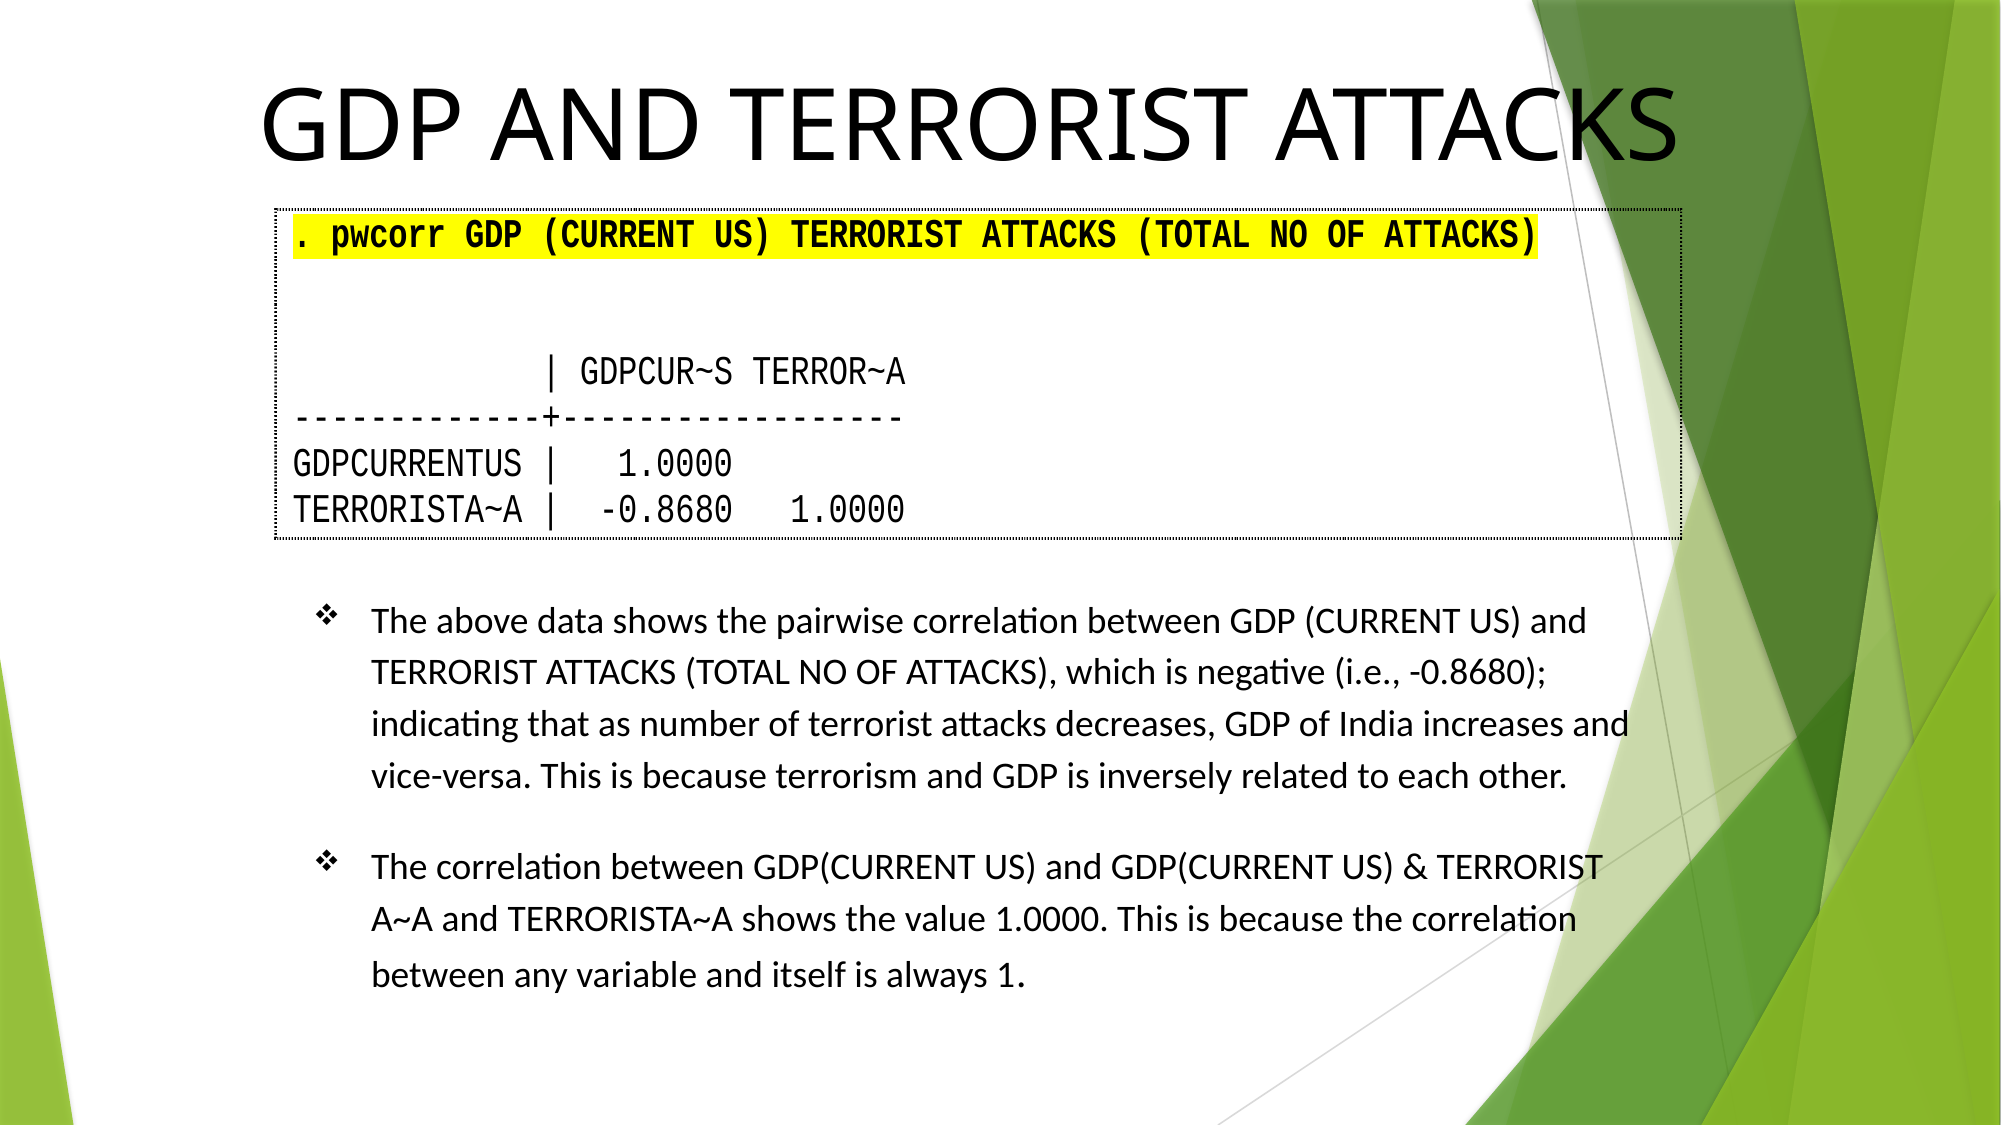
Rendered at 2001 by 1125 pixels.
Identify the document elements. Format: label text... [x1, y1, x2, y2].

picture [273, 207, 1684, 541]
list The above data shows the pairwise correlation between GDP (CURRENT US) and TERRORIST ATTACKS (TOTAL NO OF ATTACKS), which is negative (i.e., -0.8680); indicating that as number of terrorist attacks decreases, GDP of India increases and vice-versa. This is because terrorism and GDP is inversely related to each other. The correlation between GDP(CURRENT US) and GDP(CURRENT US) & TERRORIST A~A and TERRORISTA~A shows the value 1.0000. This is because the correlation between any variable and itself is always 1. [298, 581, 1659, 1060]
title GDP AND TERRORIST ATTACKS [243, 52, 1888, 231]
